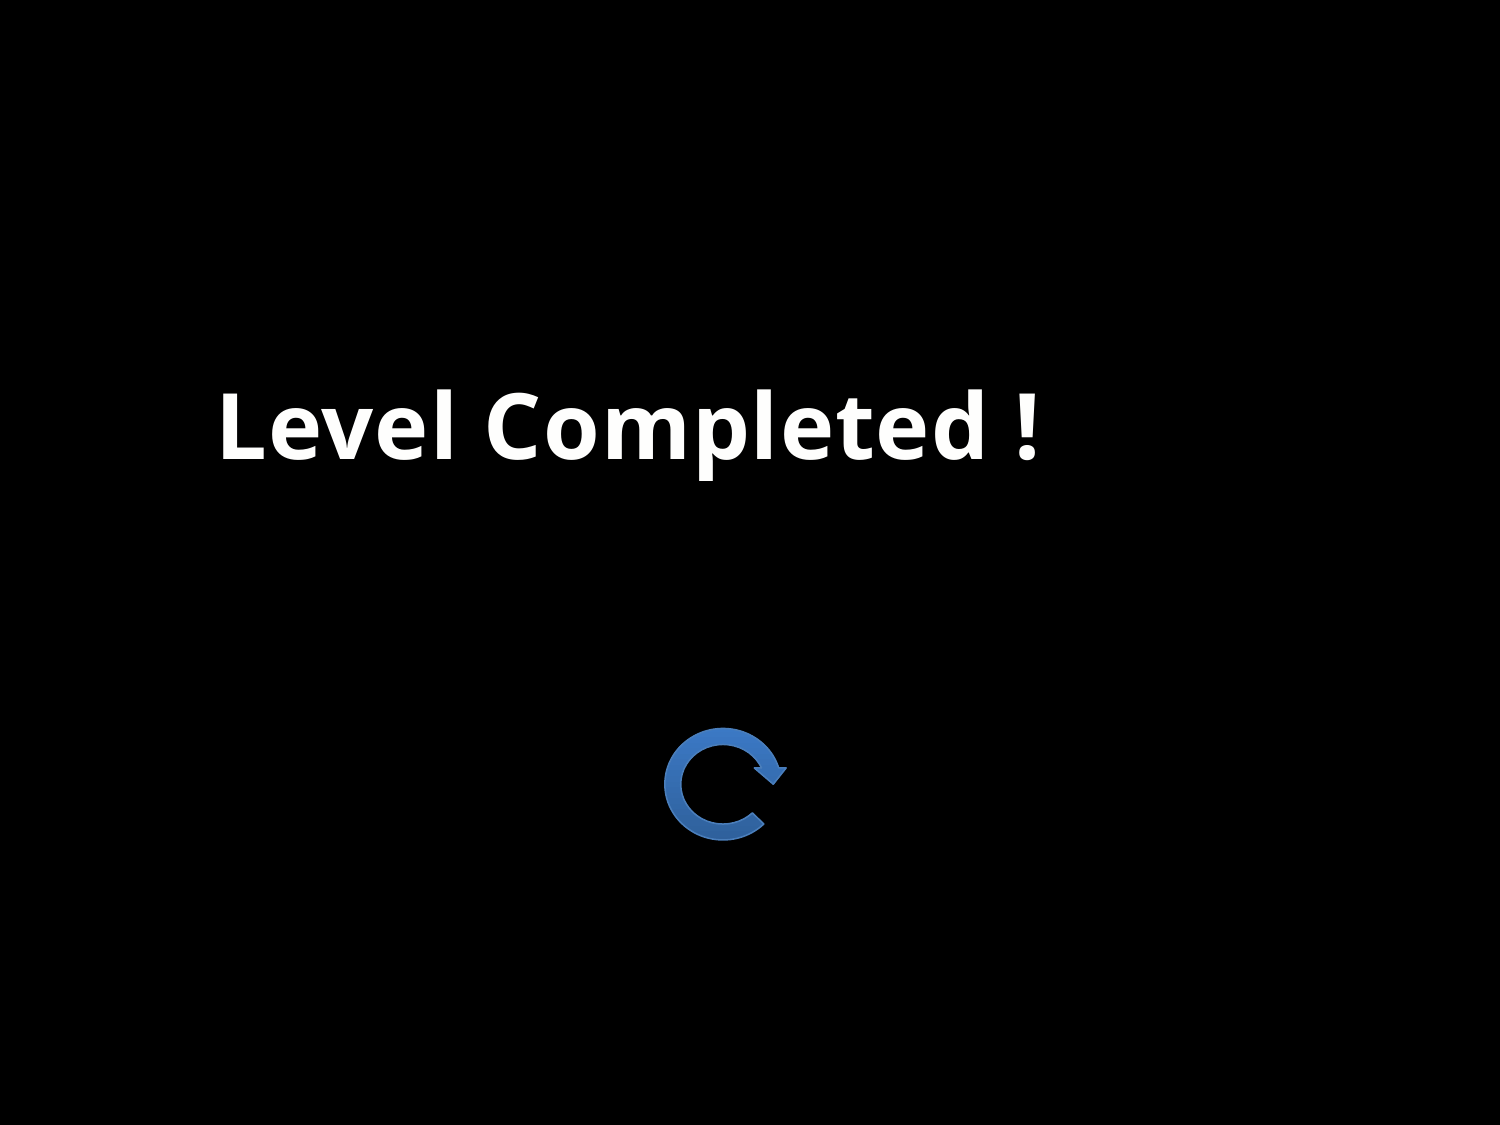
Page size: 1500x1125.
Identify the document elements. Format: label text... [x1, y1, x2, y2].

text_box [664, 727, 787, 841]
text_box Level Completed ! [200, 360, 1182, 485]
